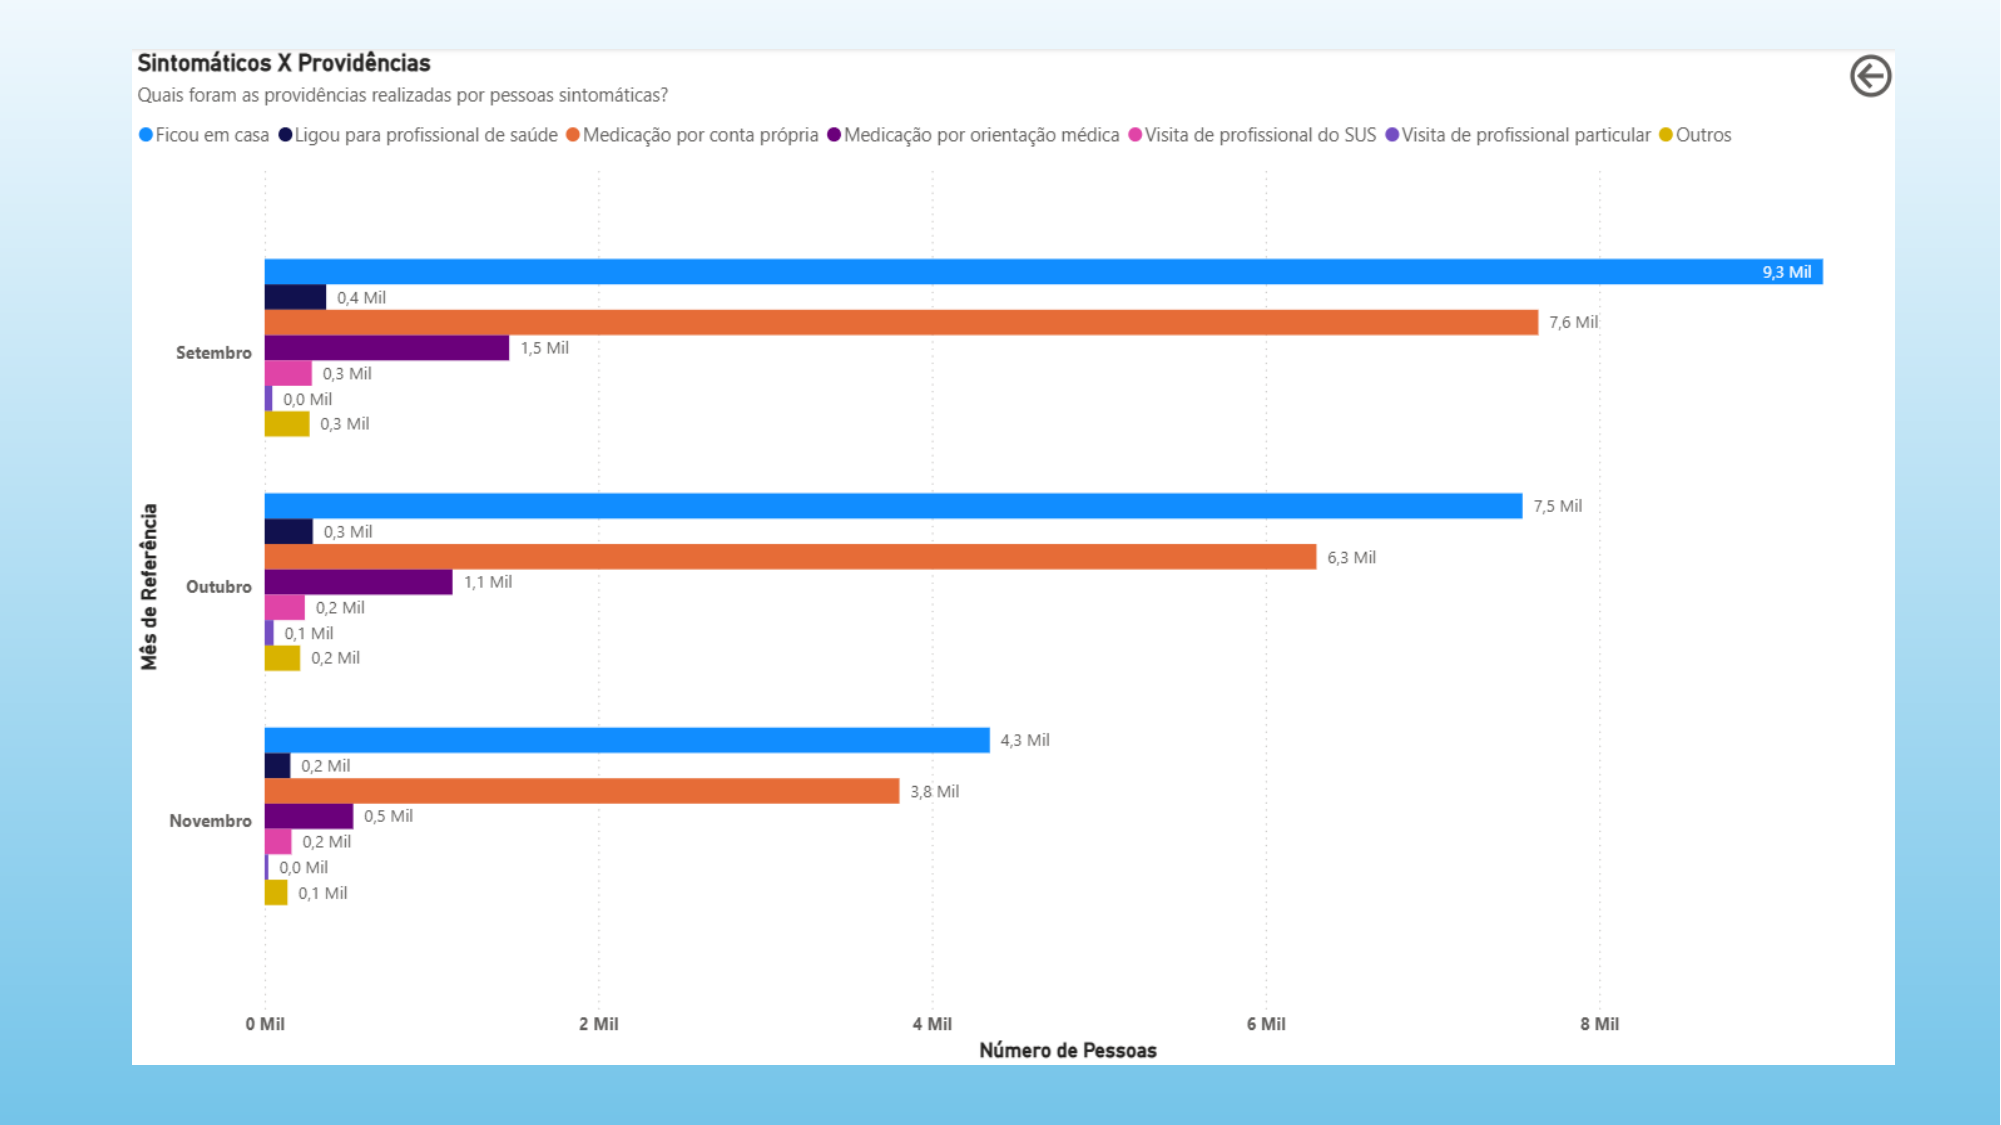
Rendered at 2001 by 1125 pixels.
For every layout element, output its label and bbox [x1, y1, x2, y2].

picture [131, 49, 1896, 1065]
